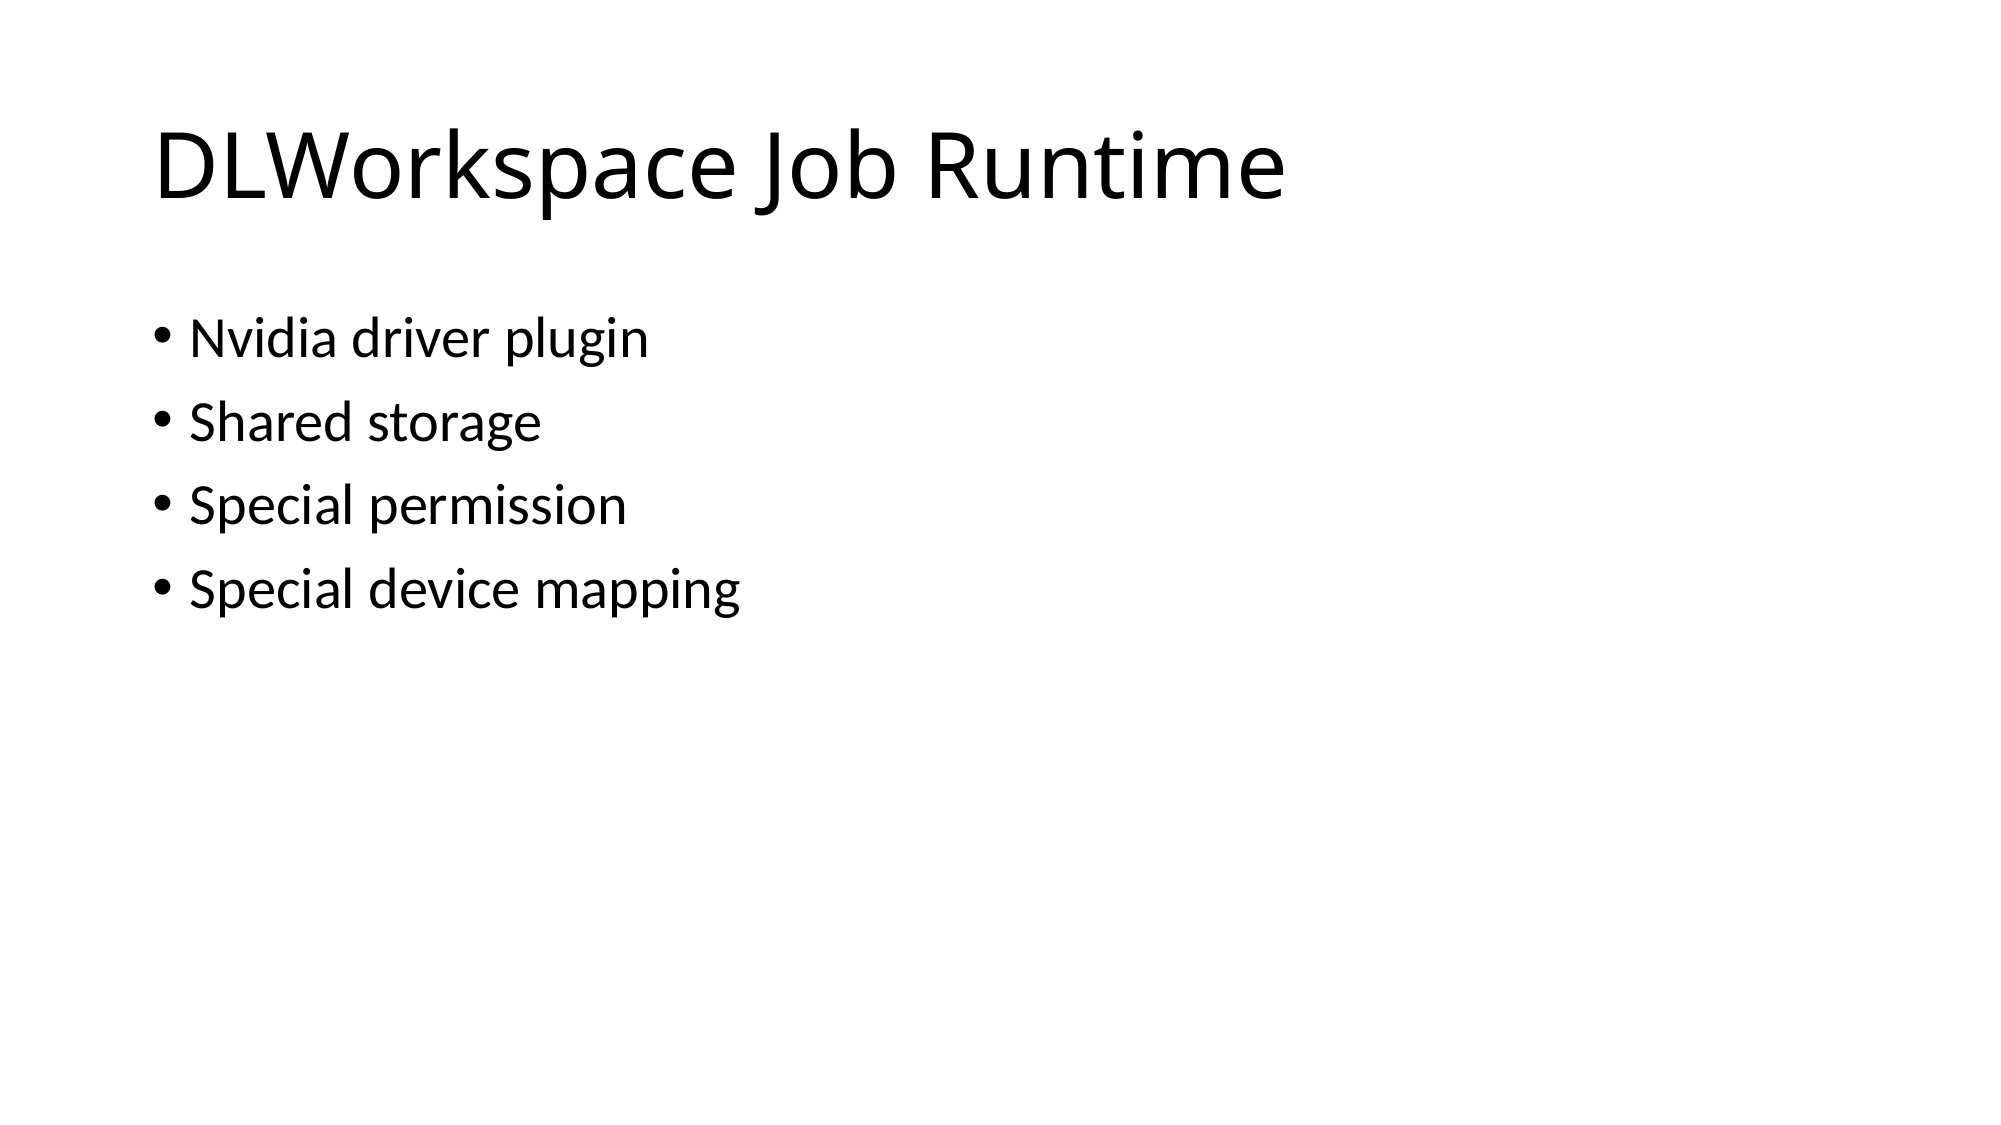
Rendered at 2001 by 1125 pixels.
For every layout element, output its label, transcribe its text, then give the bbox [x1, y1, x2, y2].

title DLWorkspace Job Runtime [137, 59, 1863, 278]
list Nvidia driver plugin Shared storage Special permission Special device mapping [137, 299, 1863, 1014]
